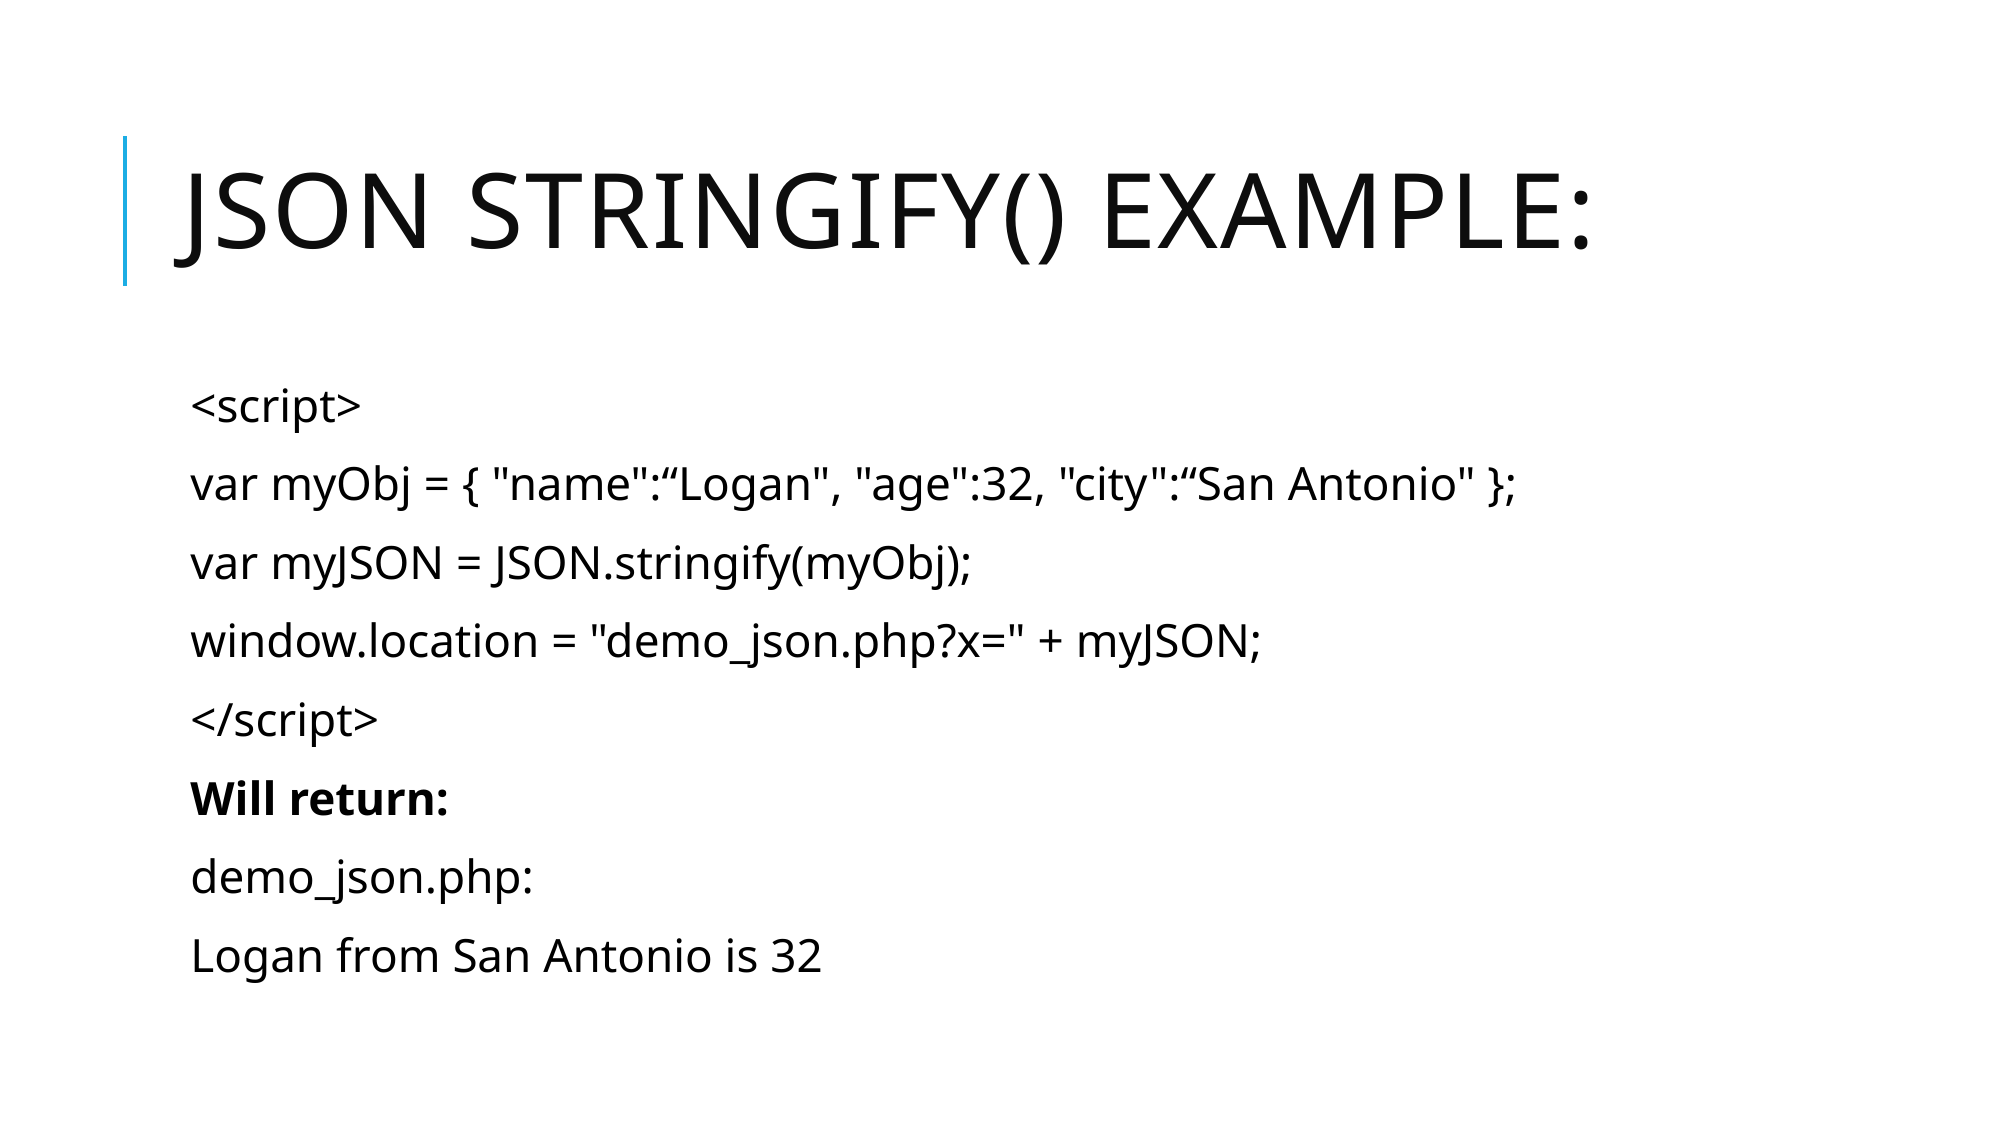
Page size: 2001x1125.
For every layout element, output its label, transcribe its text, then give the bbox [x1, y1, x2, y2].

list <script> var myObj = { "name":“Logan", "age":32, "city":“San Antonio" }; var myJSON = JSON.stringify(myObj); window.location = "demo_json.php?x=" + myJSON; </script> Will return: demo_json.php: Logan from San Antonio is 32 [168, 375, 1763, 1035]
title JSON Stringify() Example: [168, 96, 1763, 342]
